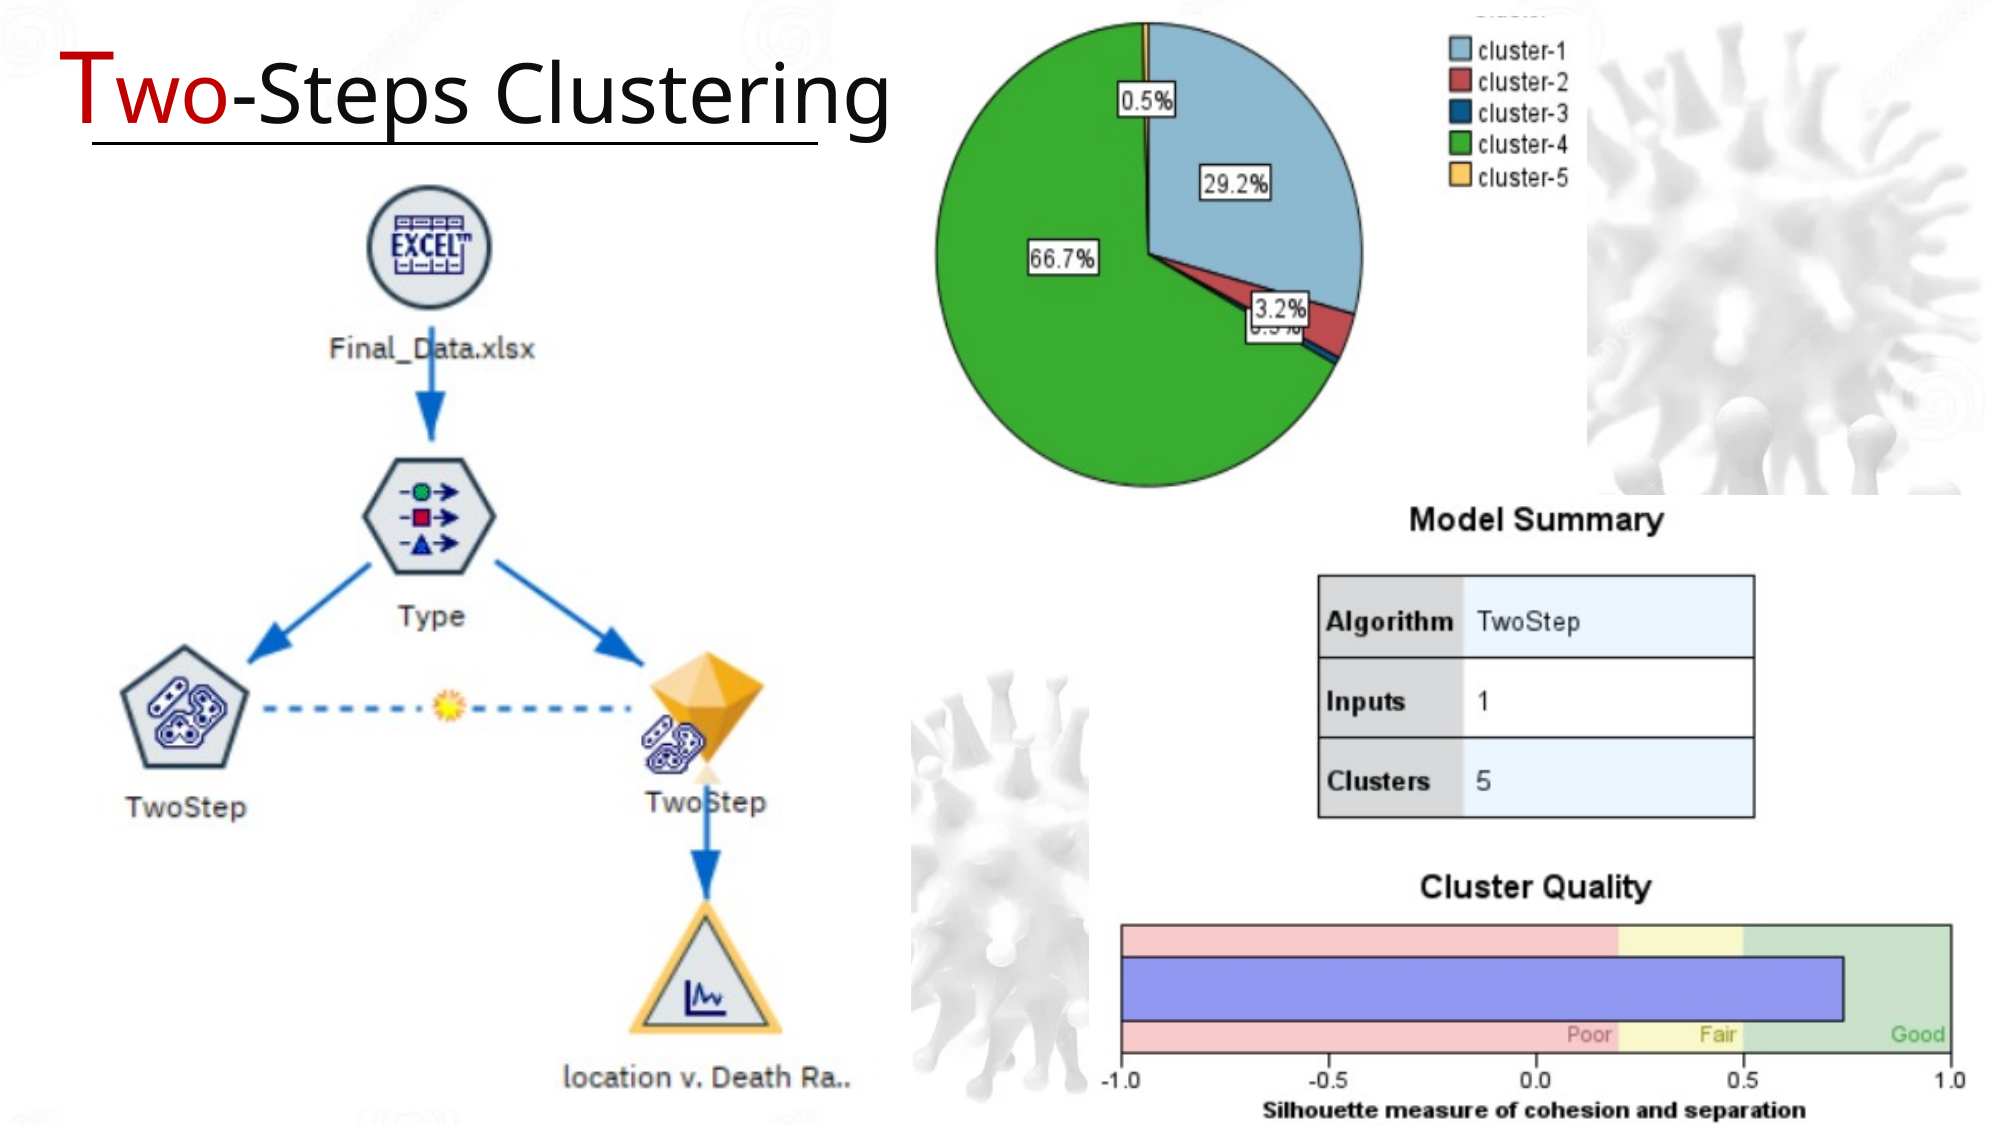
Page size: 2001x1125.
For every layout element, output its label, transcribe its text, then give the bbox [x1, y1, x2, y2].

text_box Two-Steps Clustering [44, 16, 833, 177]
picture [0, 16, 2000, 1125]
